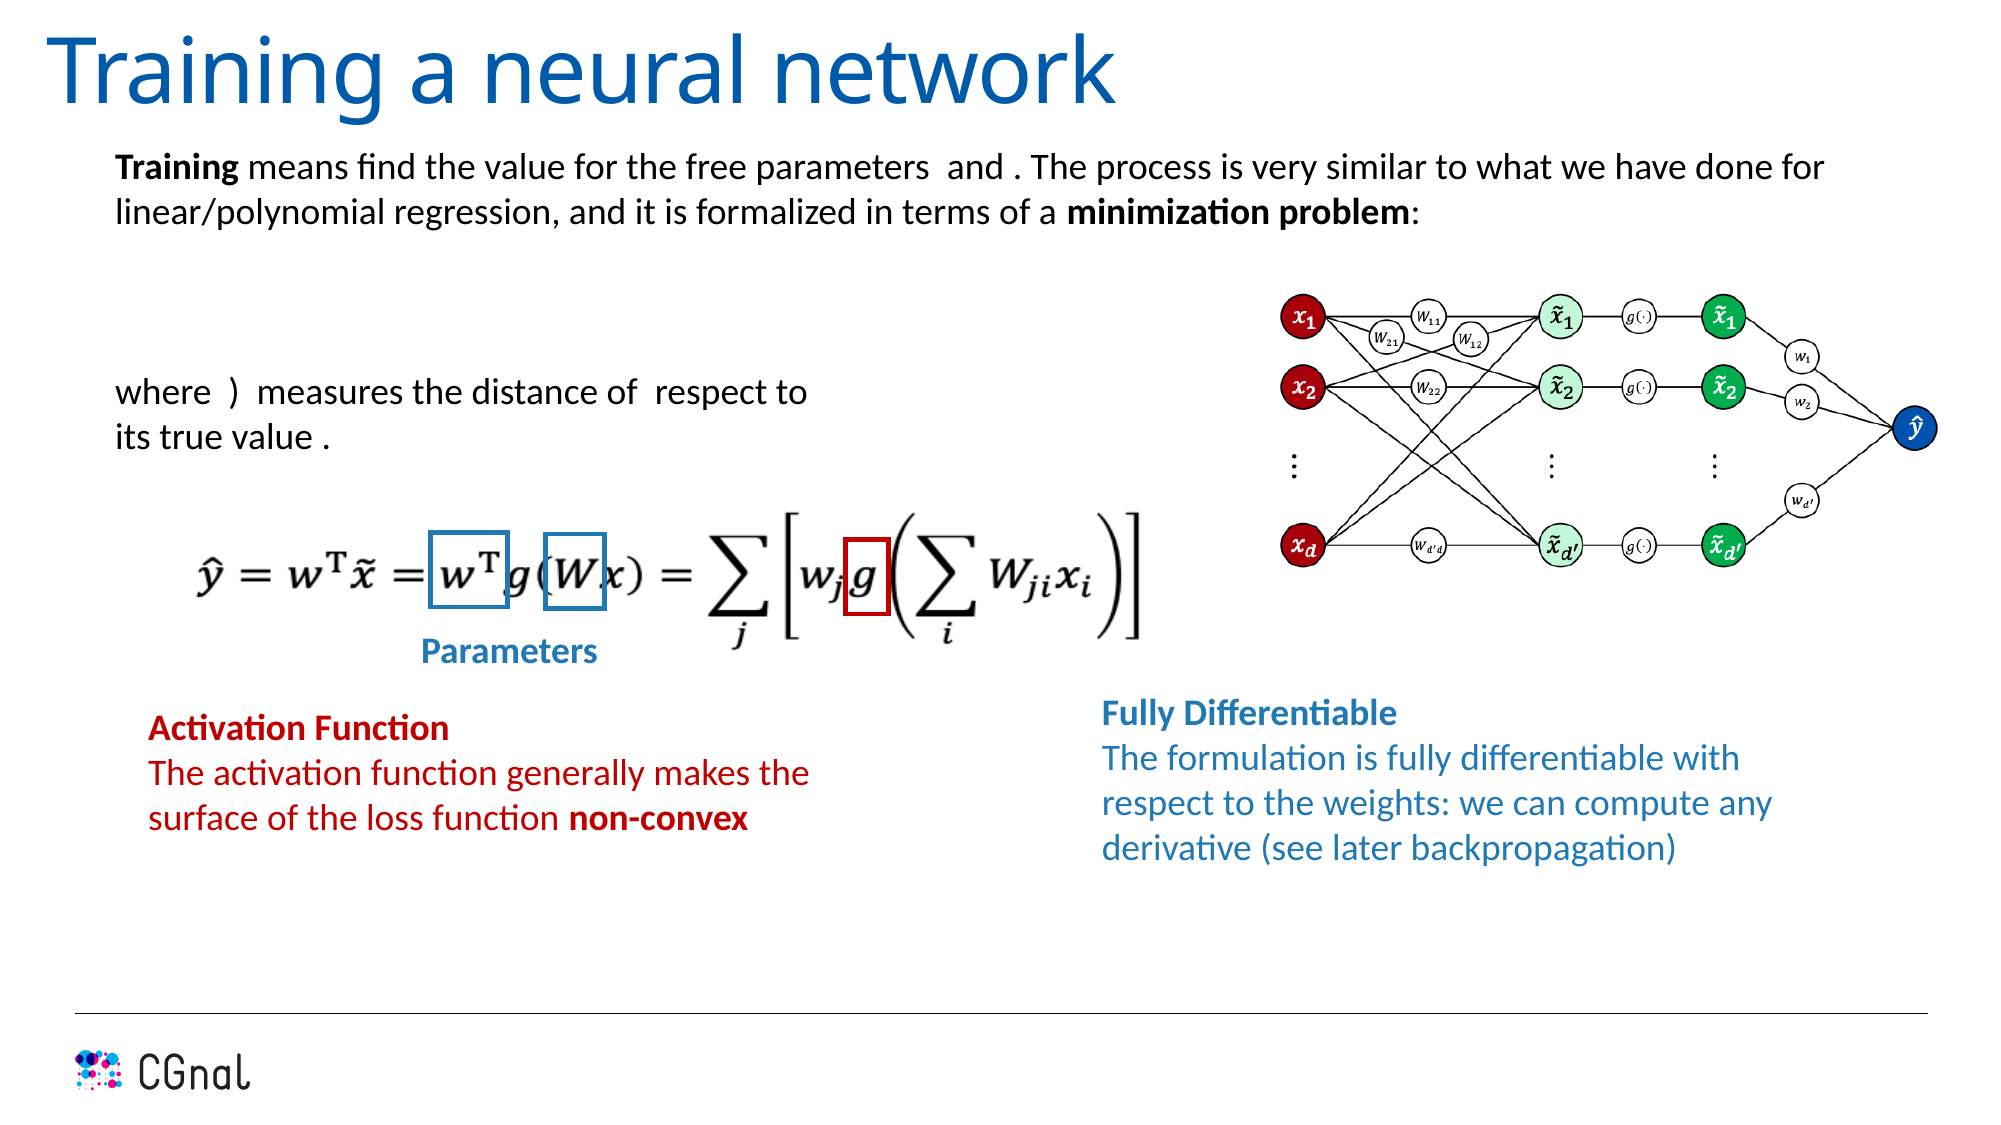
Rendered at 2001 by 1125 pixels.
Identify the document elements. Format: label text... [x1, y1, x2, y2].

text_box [163, 491, 1166, 670]
picture [1263, 261, 1956, 581]
text_box Activation Function The activation function generally makes the surface of the loss function non-convex [133, 696, 846, 846]
text_box Fully Differentiable The formulation is fully differentiable with respect to the weights: we can compute any derivative (see later backpropagation) [1087, 680, 1800, 876]
picture [75, 1050, 250, 1091]
title Training a neural network [44, 0, 1224, 161]
